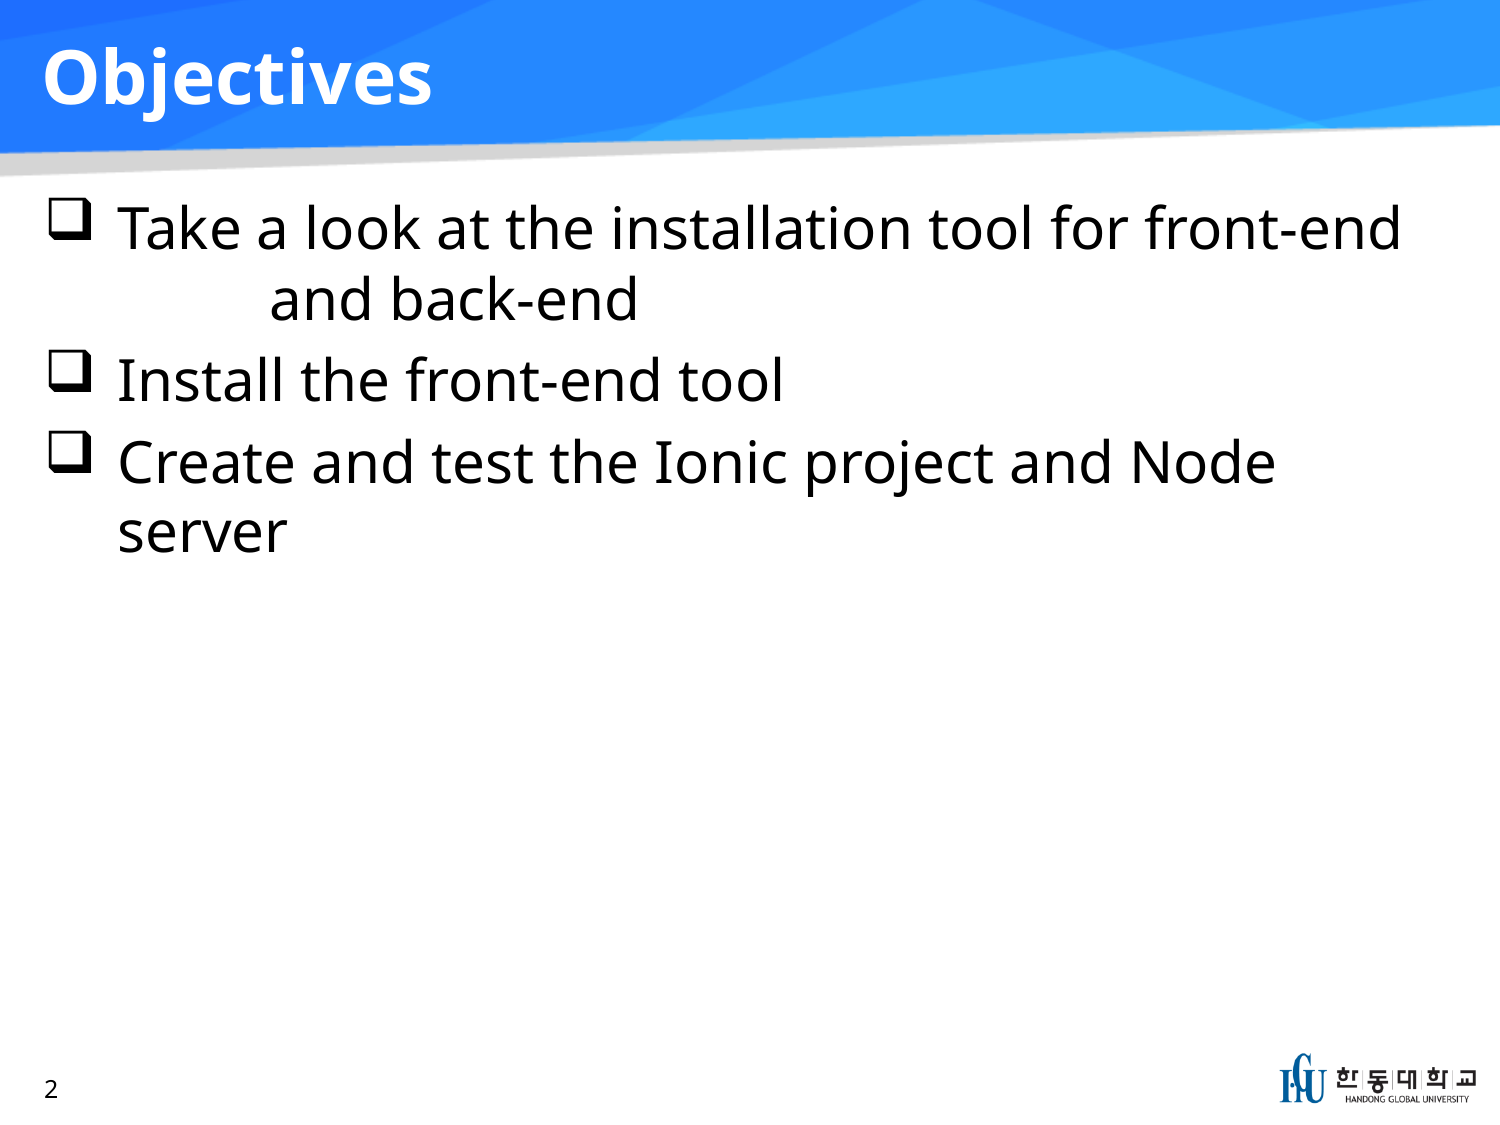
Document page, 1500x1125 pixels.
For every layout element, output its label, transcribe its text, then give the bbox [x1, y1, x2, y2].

slide_number 2 [29, 1066, 148, 1106]
list Take a look at the installation tool for front-end and back-end Install the front-end tool Create and test the Ionic project and Node server [29, 184, 1471, 1035]
picture [0, 0, 1500, 1125]
title Objectives [41, 2, 1471, 147]
